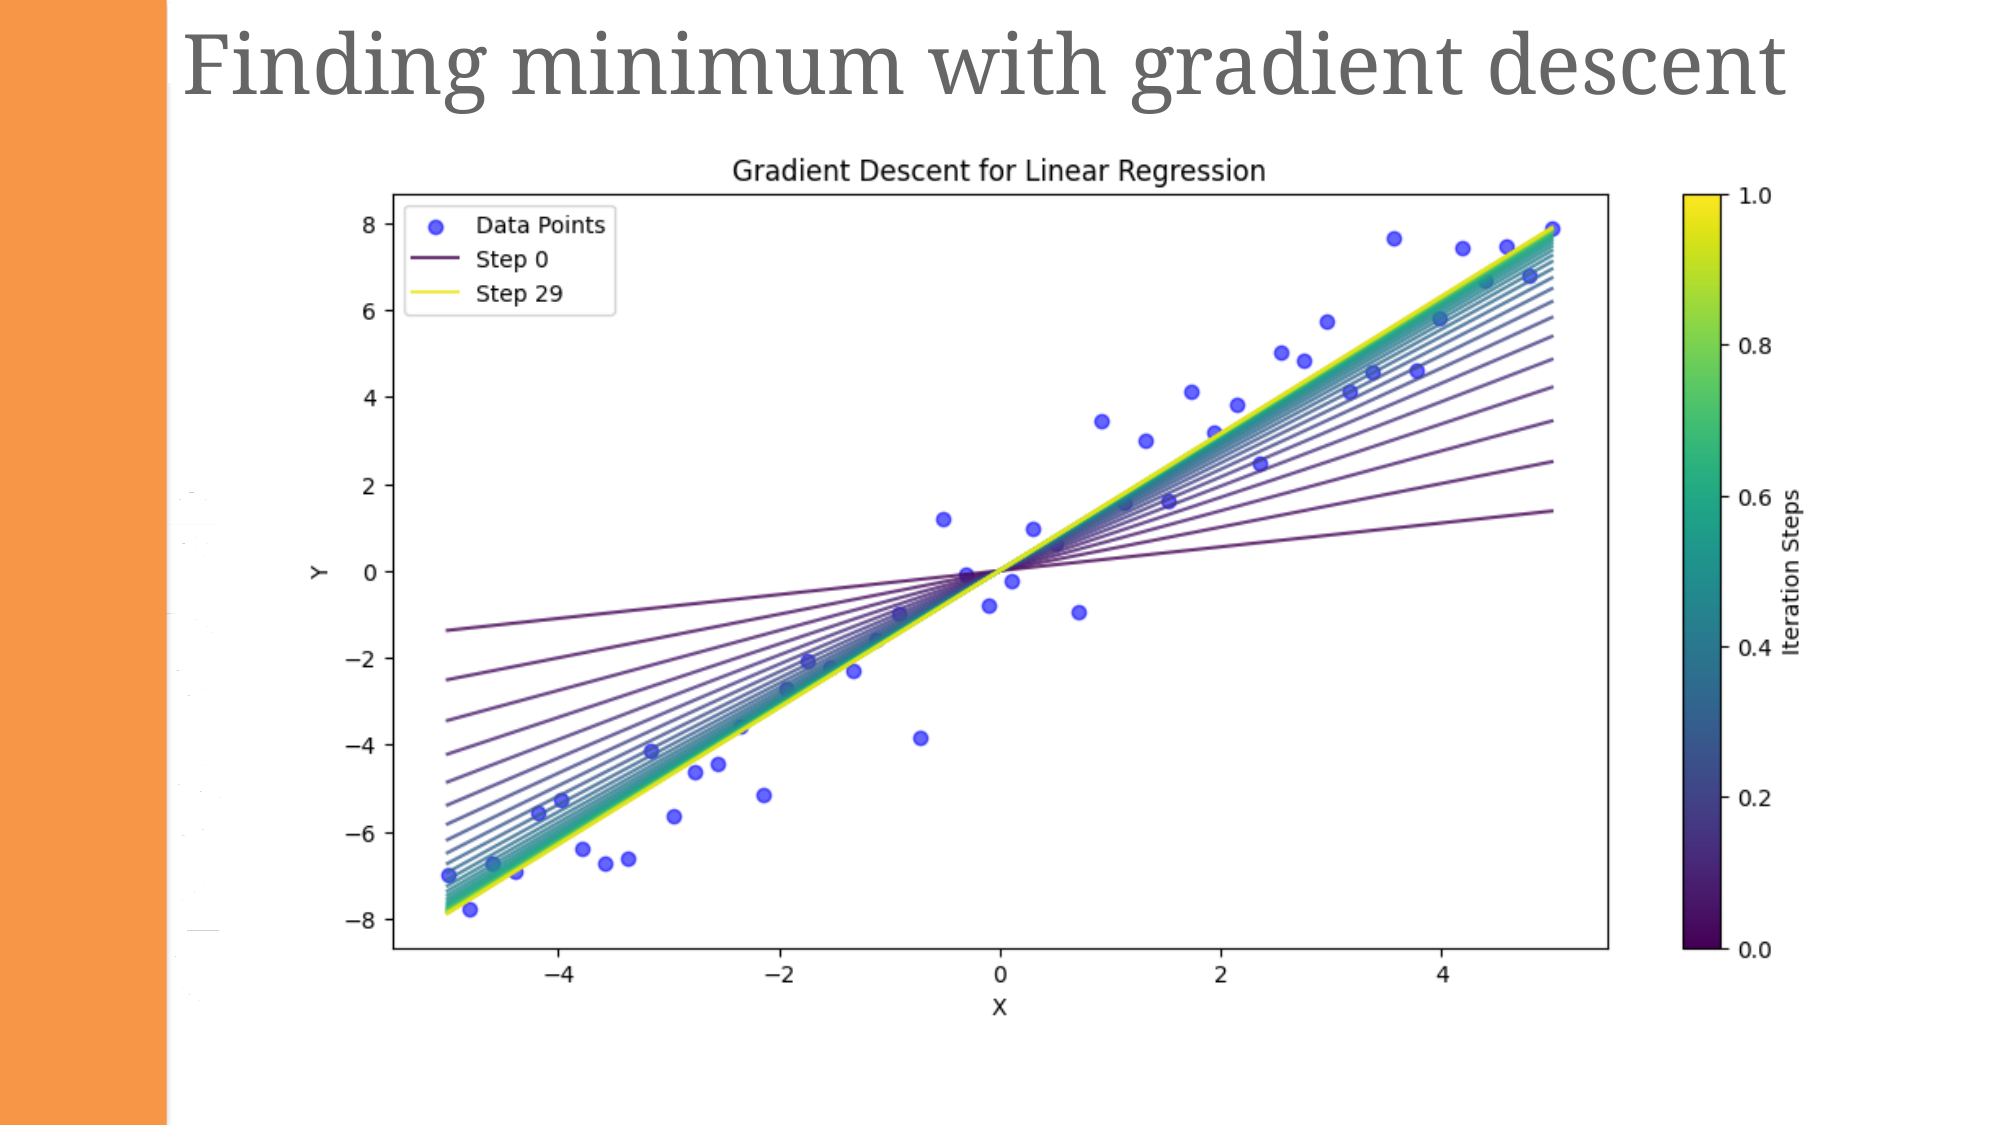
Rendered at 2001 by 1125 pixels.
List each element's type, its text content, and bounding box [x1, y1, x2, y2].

text_box Finding minimum with gradient descent [168, 3, 2000, 84]
picture [295, 142, 1820, 1036]
